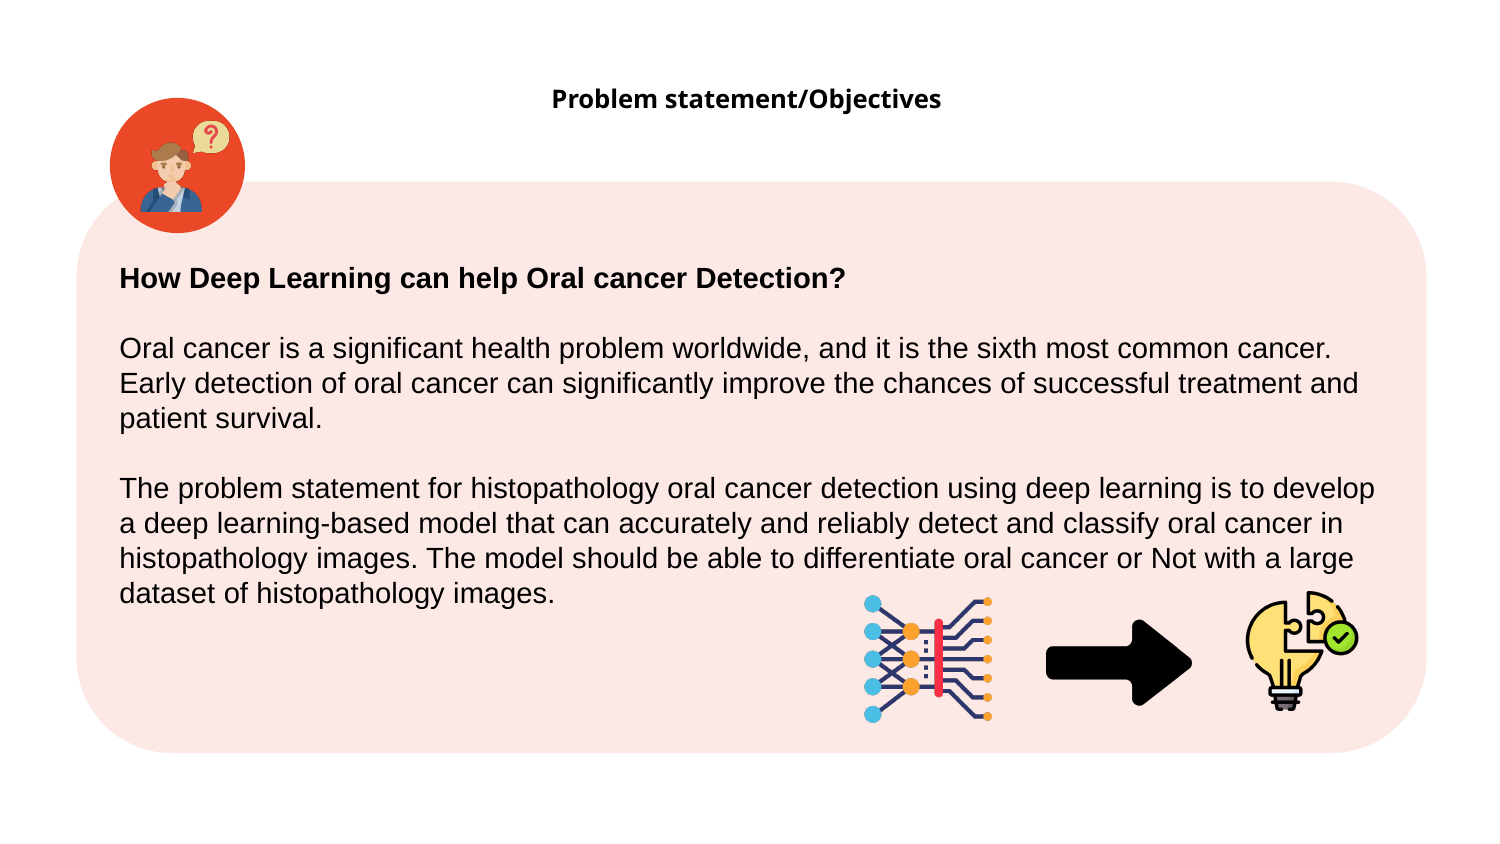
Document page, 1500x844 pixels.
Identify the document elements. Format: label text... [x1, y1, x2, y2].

picture [1242, 590, 1362, 711]
text_box How Deep Learning can help Oral cancer Detection? Oral cancer is a significant health problem worldwide, and it is the sixth most common cancer. Early detection of oral cancer can significantly improve the chances of successful treatment and patient survival. The problem statement for histopathology oral cancer detection using deep learning is to develop a deep learning-based model that can accurately and reliably detect and classify oral cancer in histopathology images. The model should be able to differentiate oral cancer or Not with a large dataset of histopathology images. [76, 181, 1427, 754]
title Problem statement/Objectives [75, 67, 1425, 129]
picture [136, 116, 235, 215]
text_box [109, 97, 223, 215]
text_box [240, 139, 246, 192]
picture [1045, 589, 1192, 736]
picture [859, 590, 996, 727]
text_box [142, 223, 213, 234]
